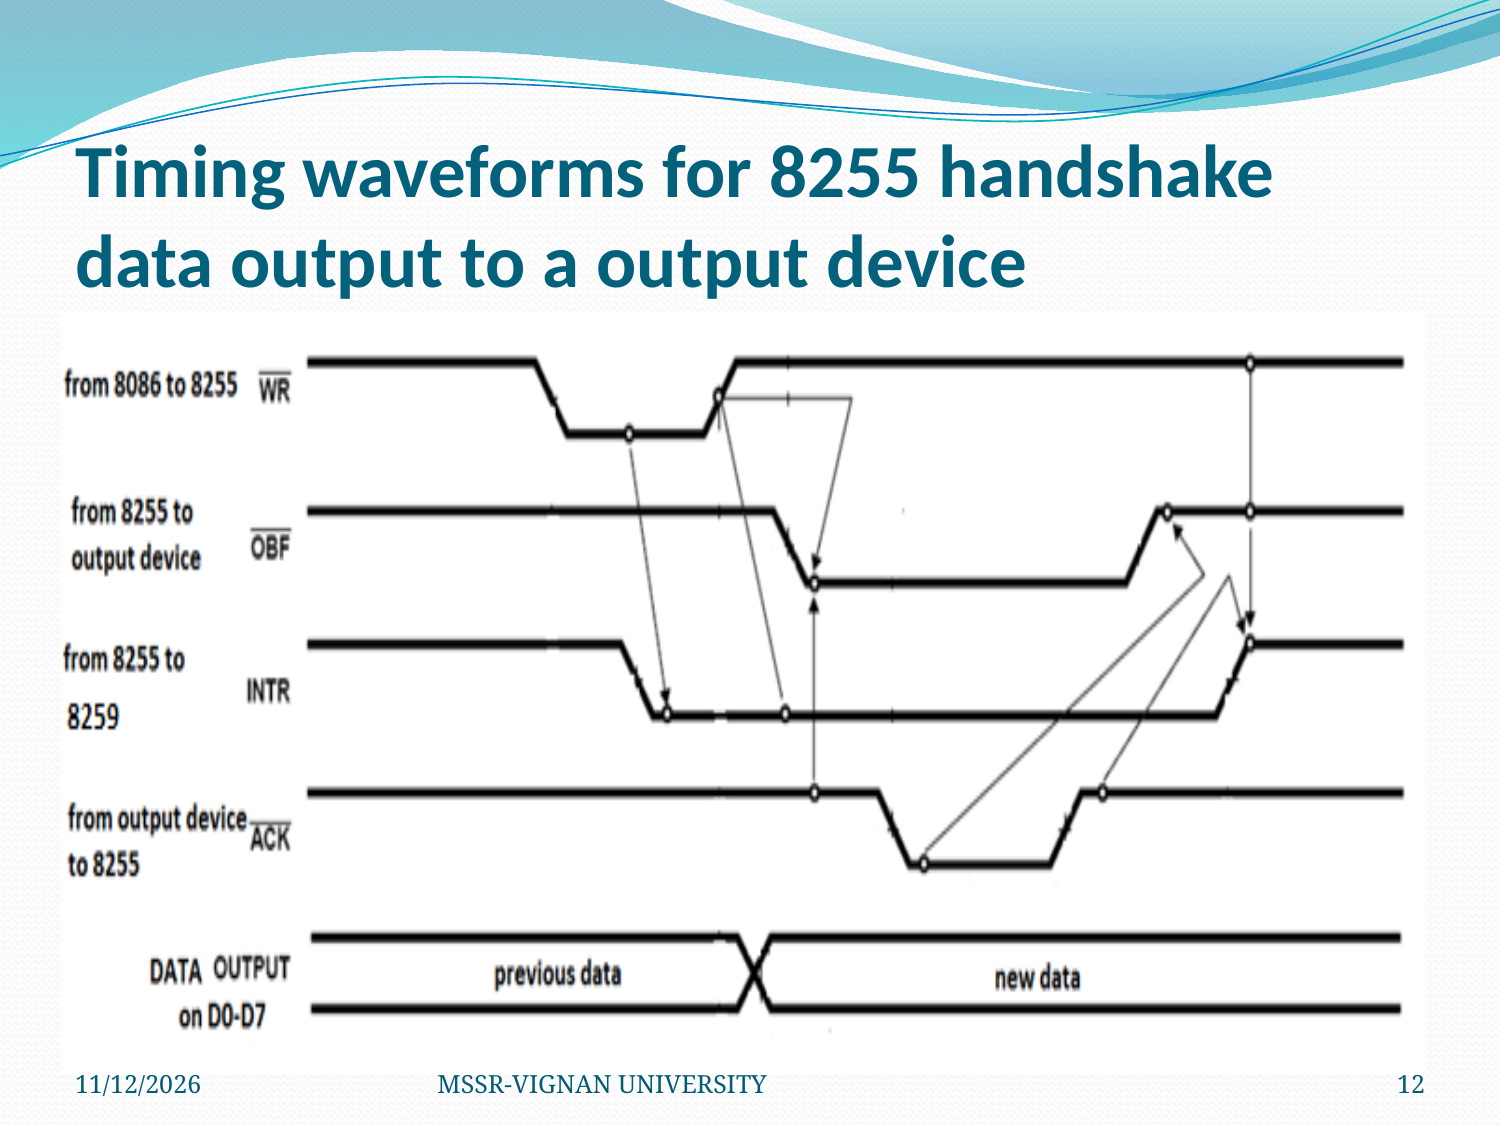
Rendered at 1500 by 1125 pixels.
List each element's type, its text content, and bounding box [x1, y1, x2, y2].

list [62, 312, 1426, 1076]
title Timing waveforms for 8255 handshake data output to a output device [75, 115, 1425, 303]
footer MSSR-VIGNAN UNIVERSITY [437, 1088, 988, 1103]
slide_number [75, 1088, 425, 1103]
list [1299, 1083, 1425, 1088]
slide_number 12 [1299, 1087, 1425, 1103]
